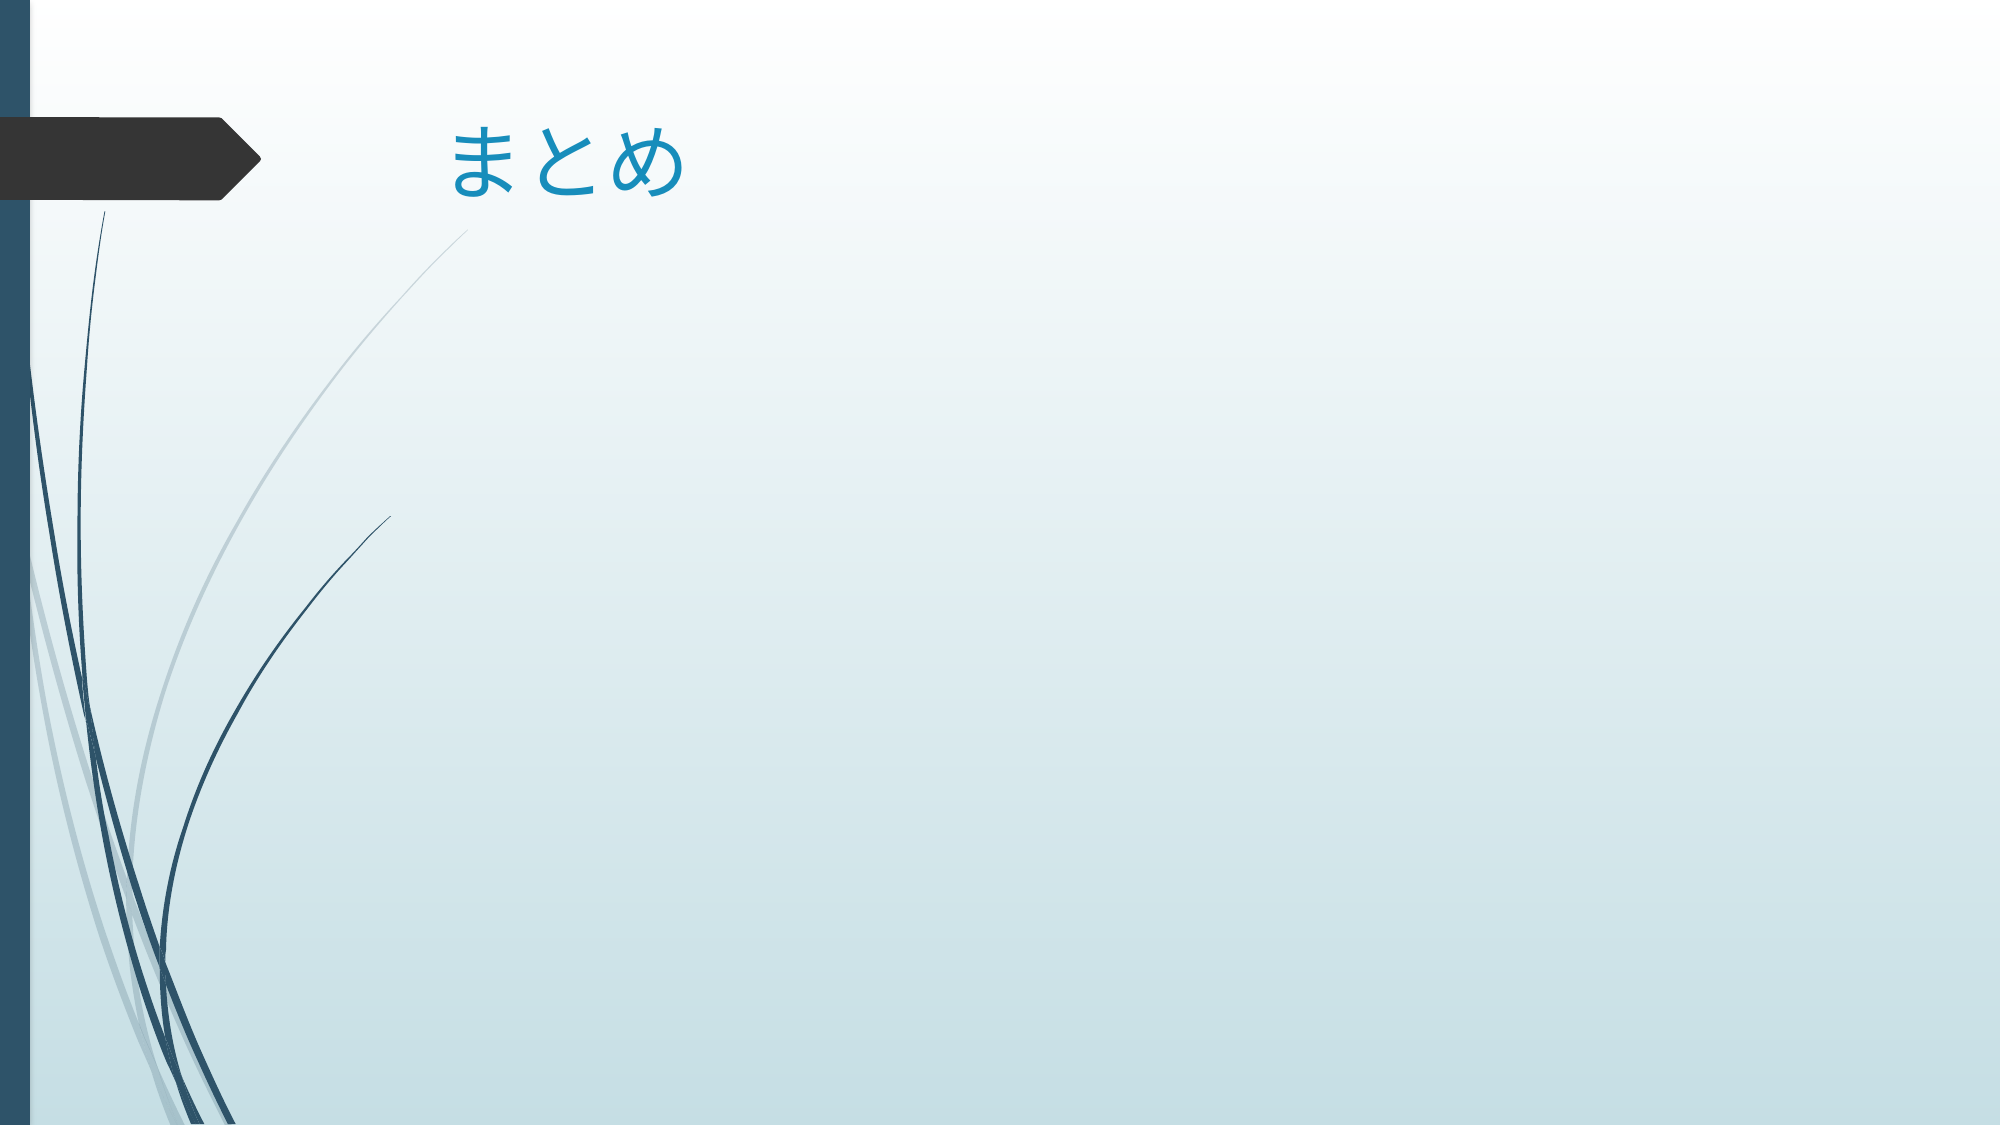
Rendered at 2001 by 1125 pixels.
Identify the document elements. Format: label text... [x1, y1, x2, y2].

title まとめ [425, 102, 1888, 313]
